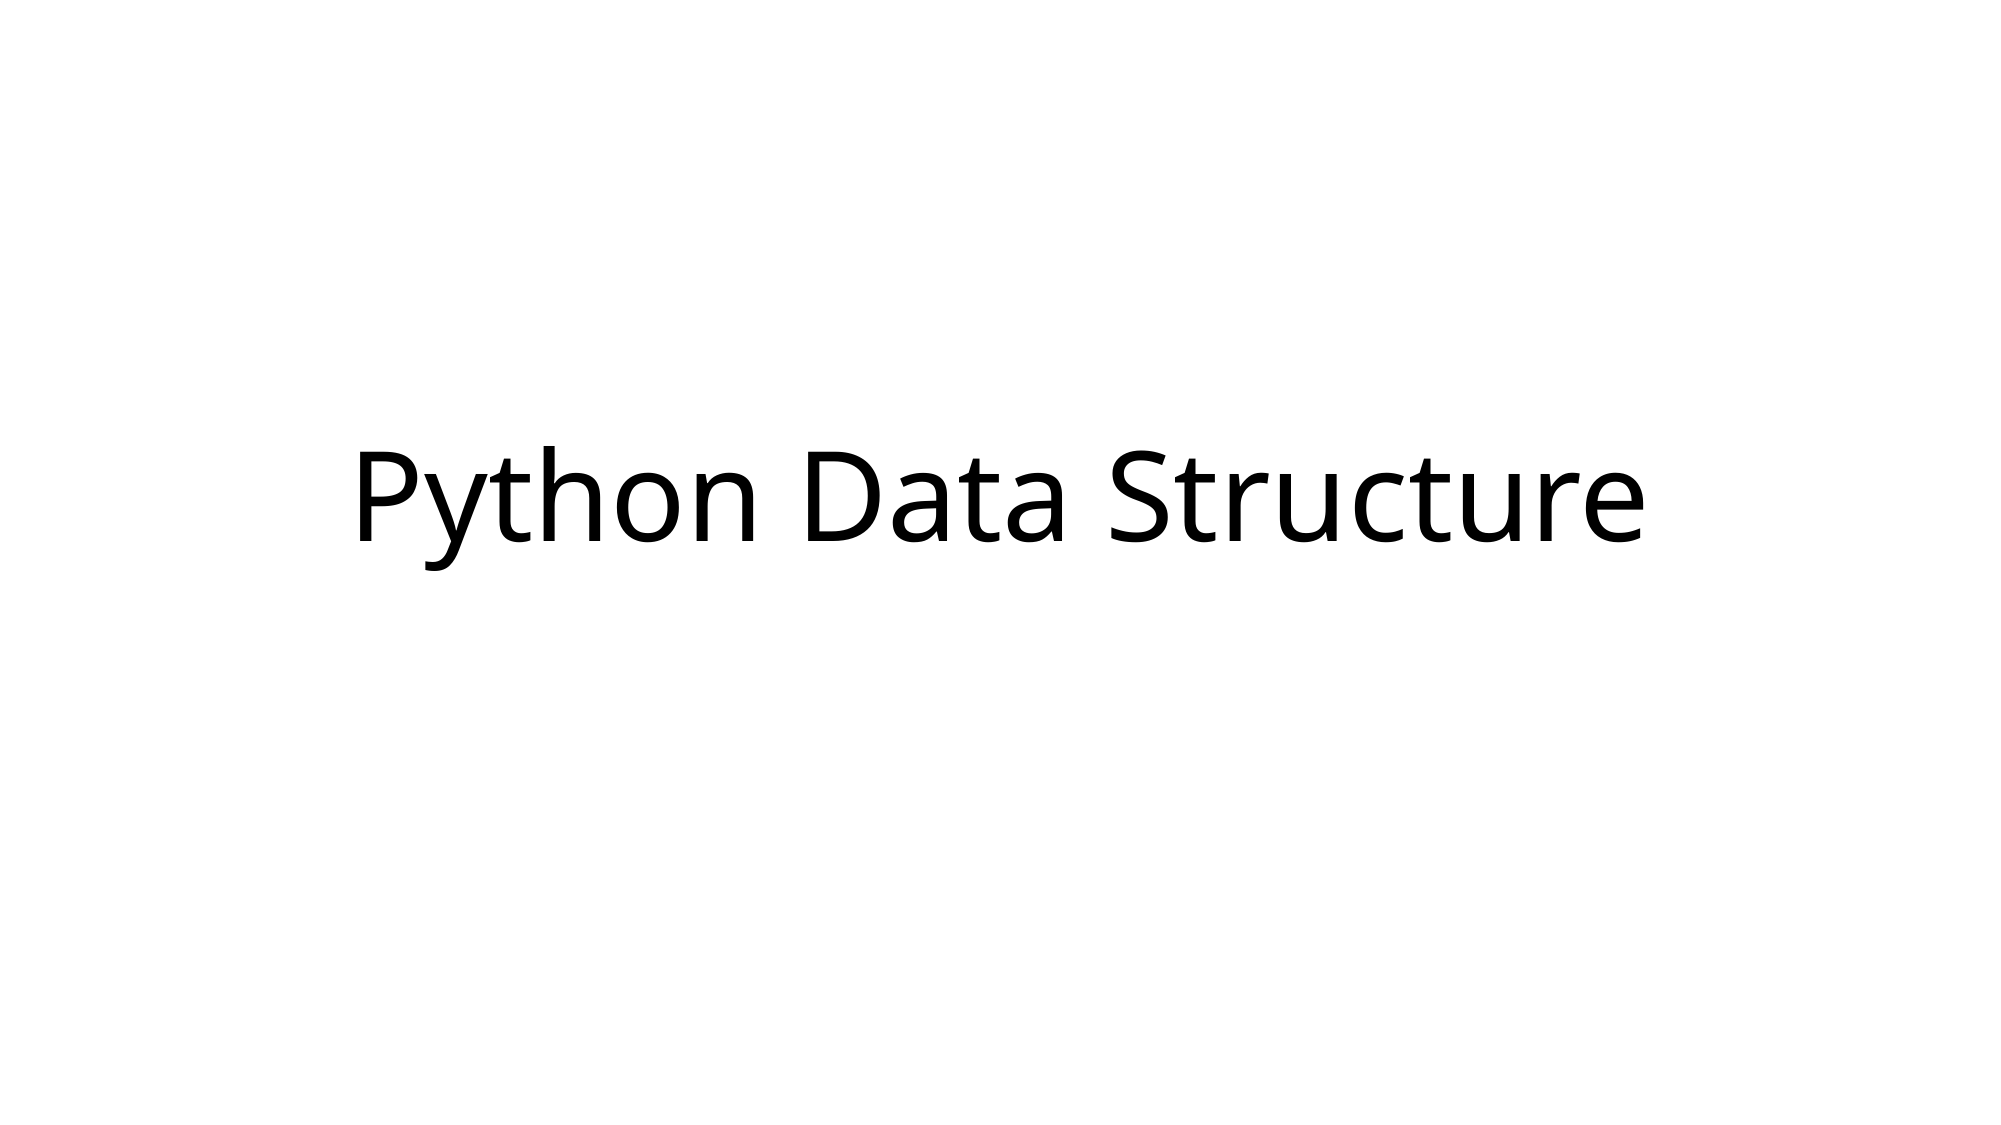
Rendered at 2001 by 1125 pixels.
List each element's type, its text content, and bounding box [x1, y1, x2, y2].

title Python Data Structure [249, 184, 1750, 576]
